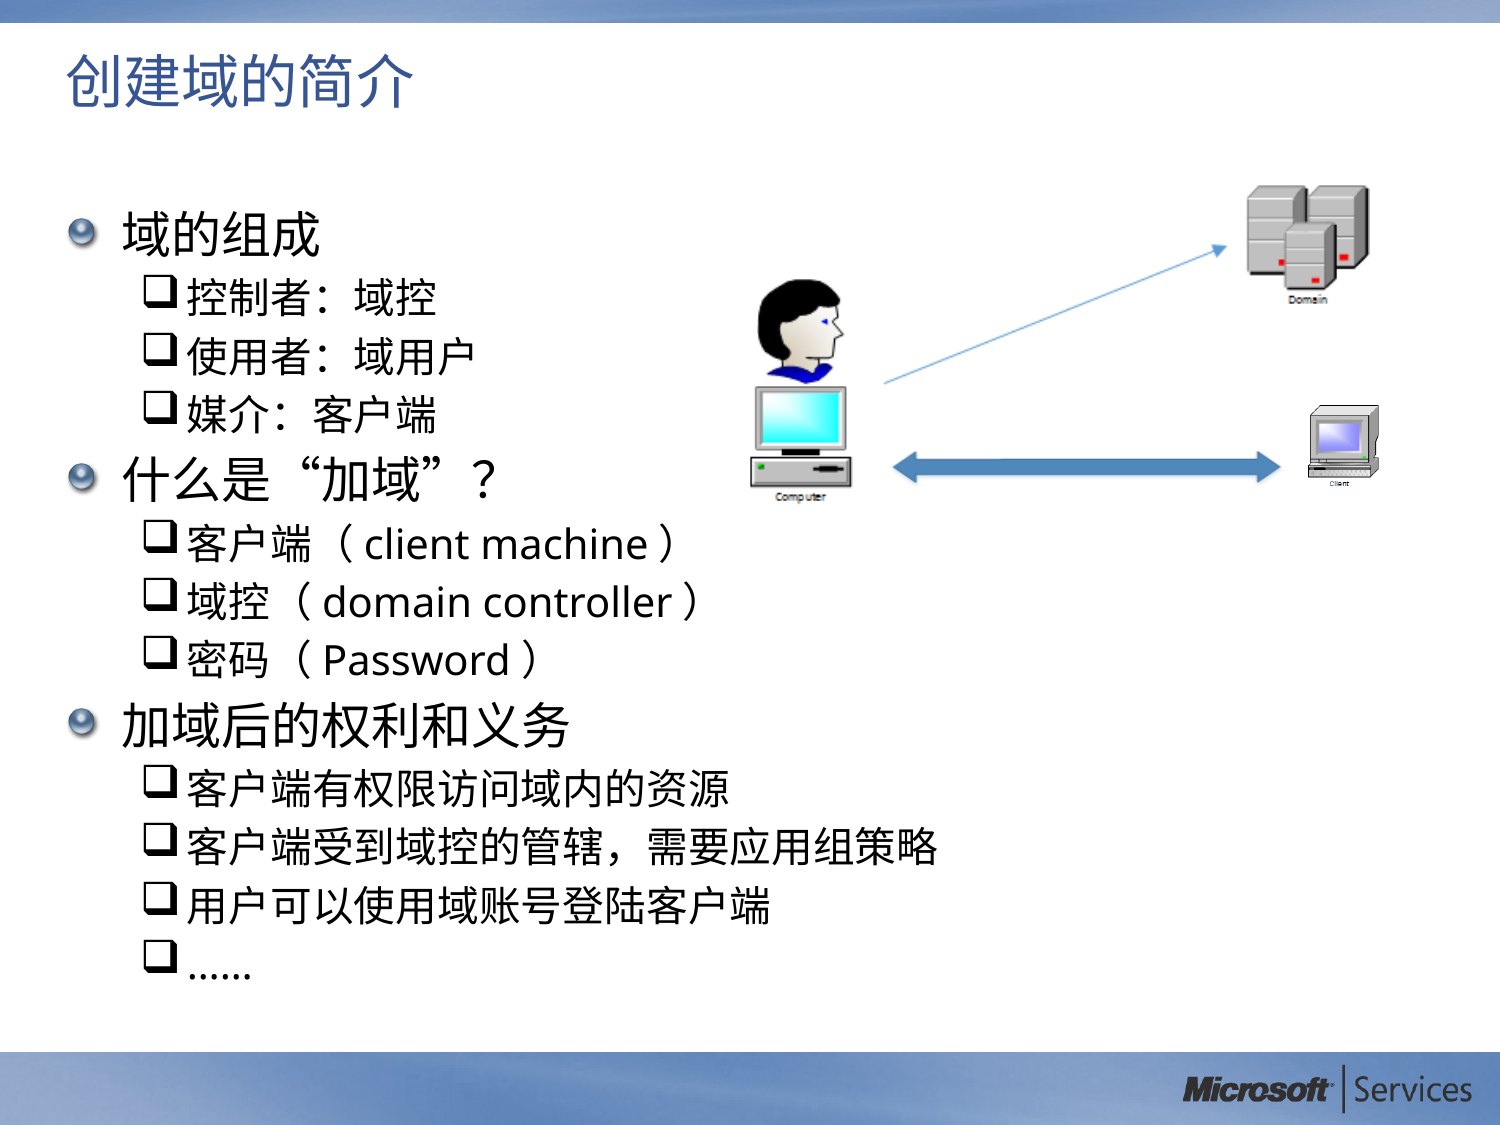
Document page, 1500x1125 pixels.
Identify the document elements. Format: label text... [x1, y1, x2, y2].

picture [0, 0, 1500, 23]
list 域的组成 控制者：域控 使用者：域用户 媒介：客户端 什么是“加域”？ 客户端（client machine） 域控（domain controller） 密码（Password） 加域后的权利和义务 客户端有权限访问域内的资源 客户端受到域控的管辖，需要应用组策略 用户可以使用域账号登陆客户端 …… [50, 196, 1450, 1038]
picture [65, 461, 101, 497]
picture [0, 1045, 1500, 1125]
picture [65, 706, 101, 742]
picture [879, 242, 1232, 386]
picture [65, 216, 101, 252]
picture [749, 278, 853, 513]
picture [1245, 184, 1370, 315]
title 创建域的简介 [50, 37, 1450, 138]
picture [1307, 404, 1379, 493]
picture [875, 448, 1300, 491]
